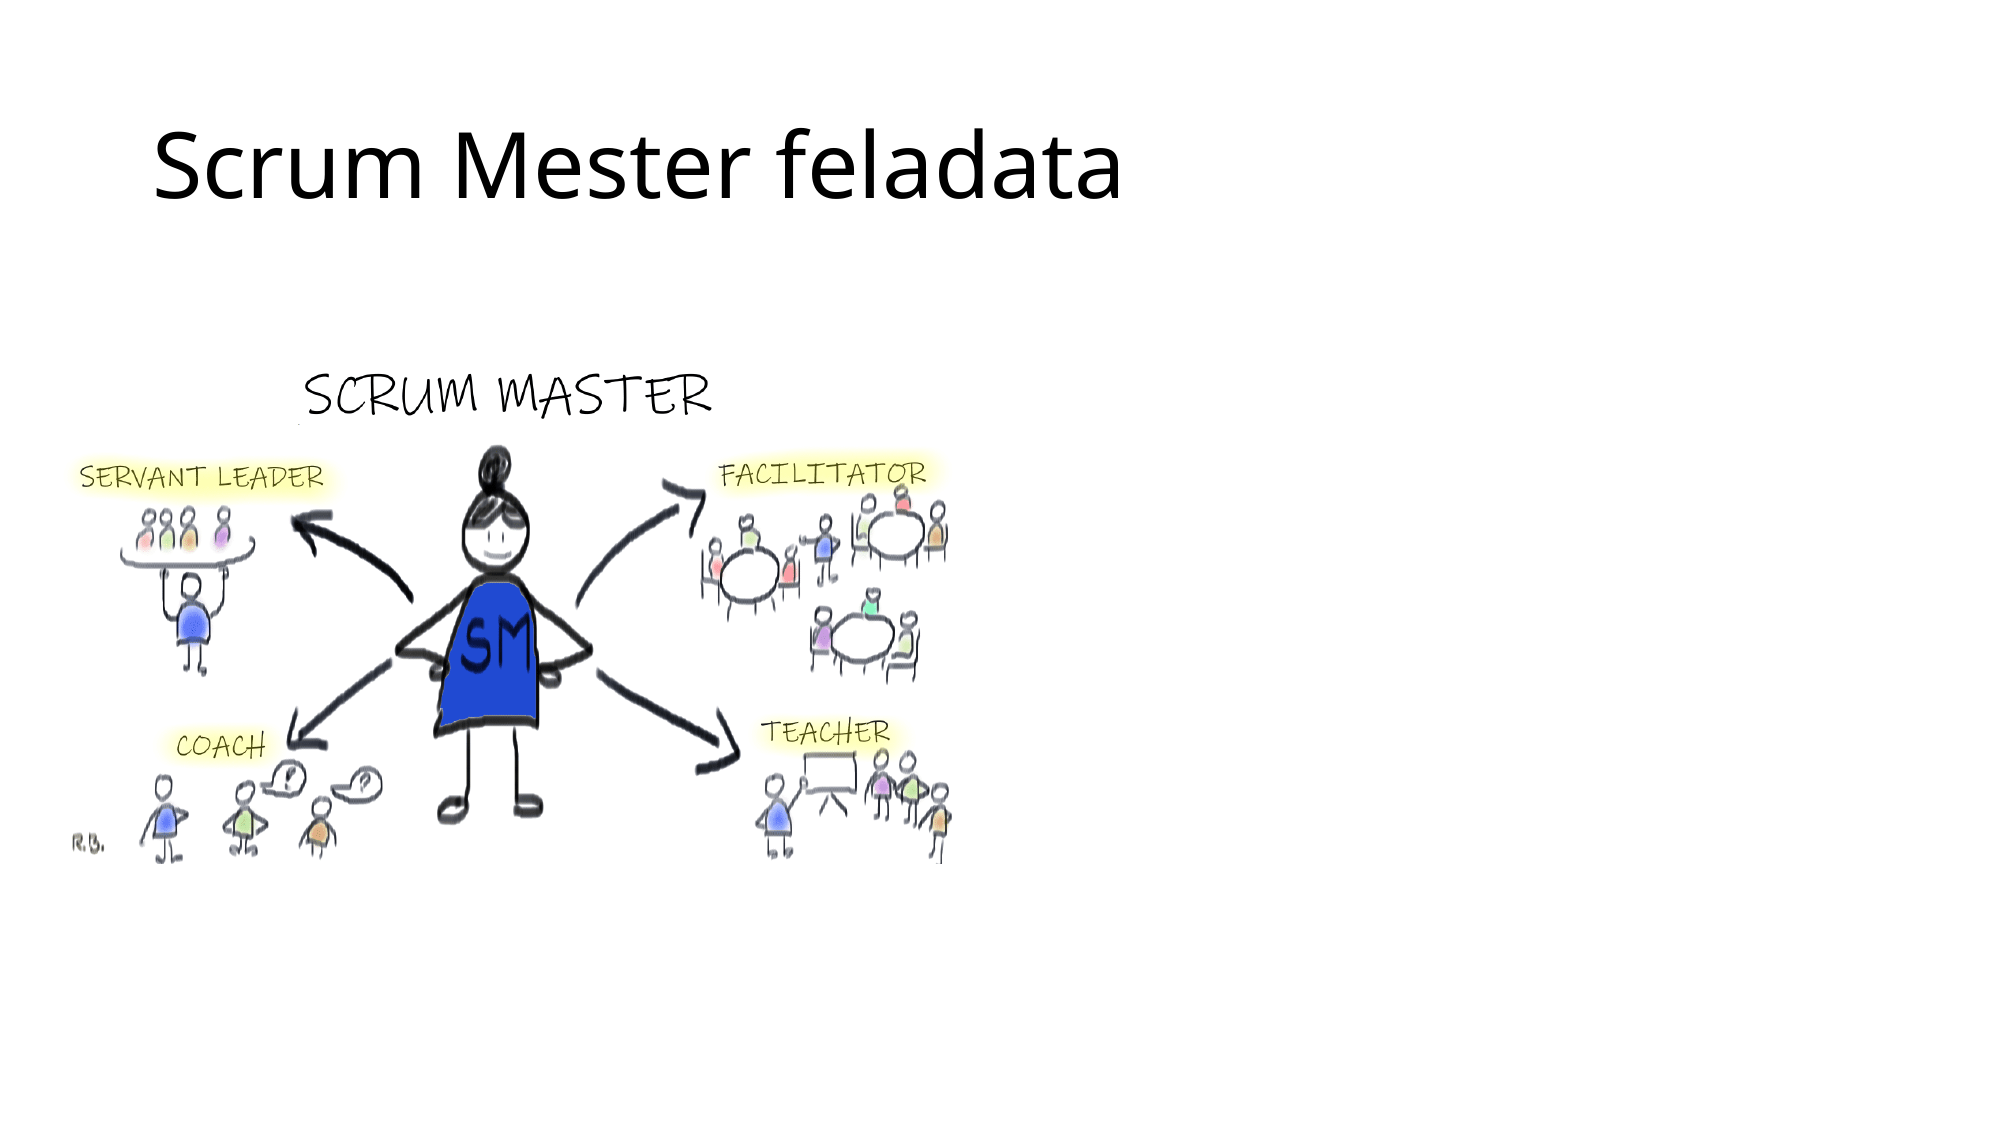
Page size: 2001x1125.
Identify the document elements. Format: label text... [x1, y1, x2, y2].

title Scrum Mester feladata [137, 59, 1863, 278]
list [46, 345, 969, 864]
